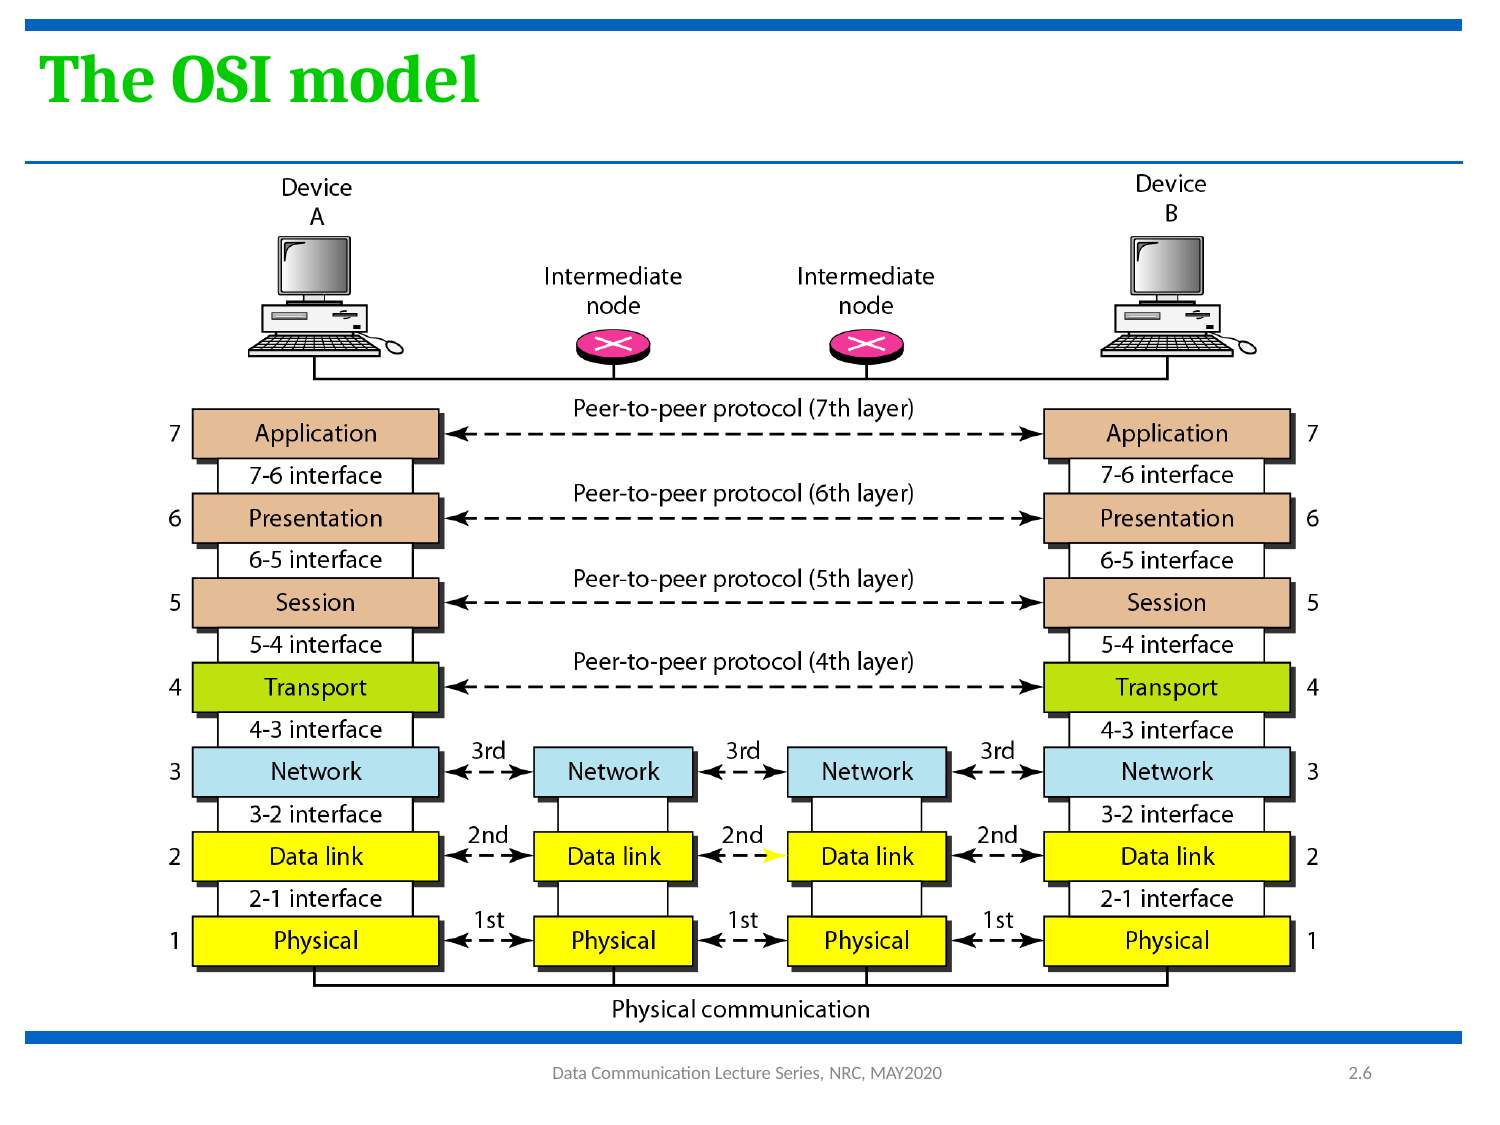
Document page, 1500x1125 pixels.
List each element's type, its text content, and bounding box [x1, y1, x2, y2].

slide_number 2.6 [1346, 1060, 1389, 1125]
picture [169, 174, 1319, 1023]
footer Data Communication Lecture Series, NRC, MAY2020 [550, 1062, 950, 1125]
title The OSI model [37, 31, 500, 222]
